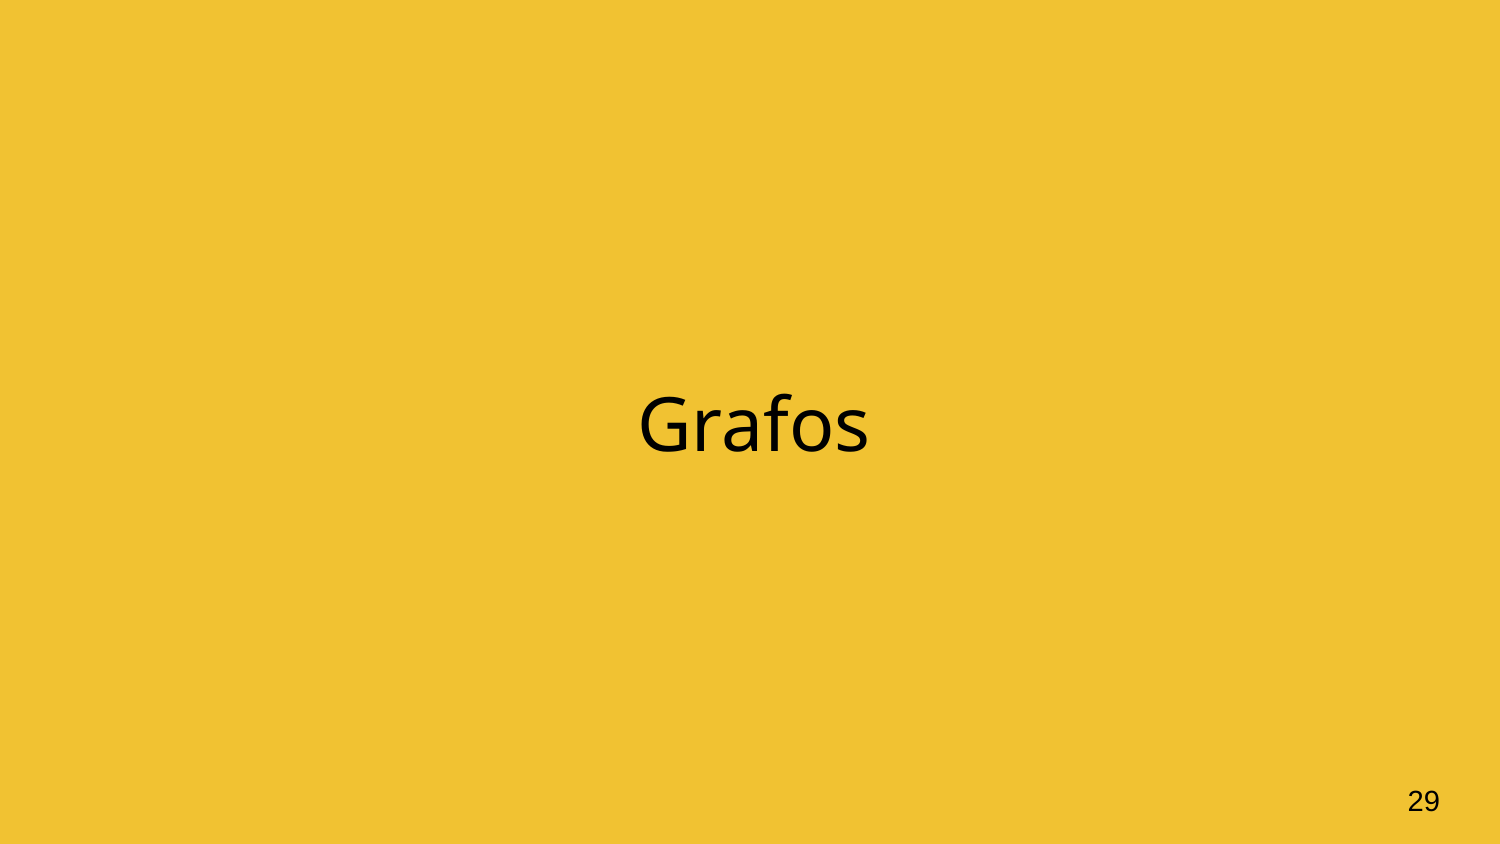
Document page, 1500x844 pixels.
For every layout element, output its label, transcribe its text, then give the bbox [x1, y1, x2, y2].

slide_number 29 [1392, 767, 1483, 833]
title Grafos [110, 351, 1399, 493]
